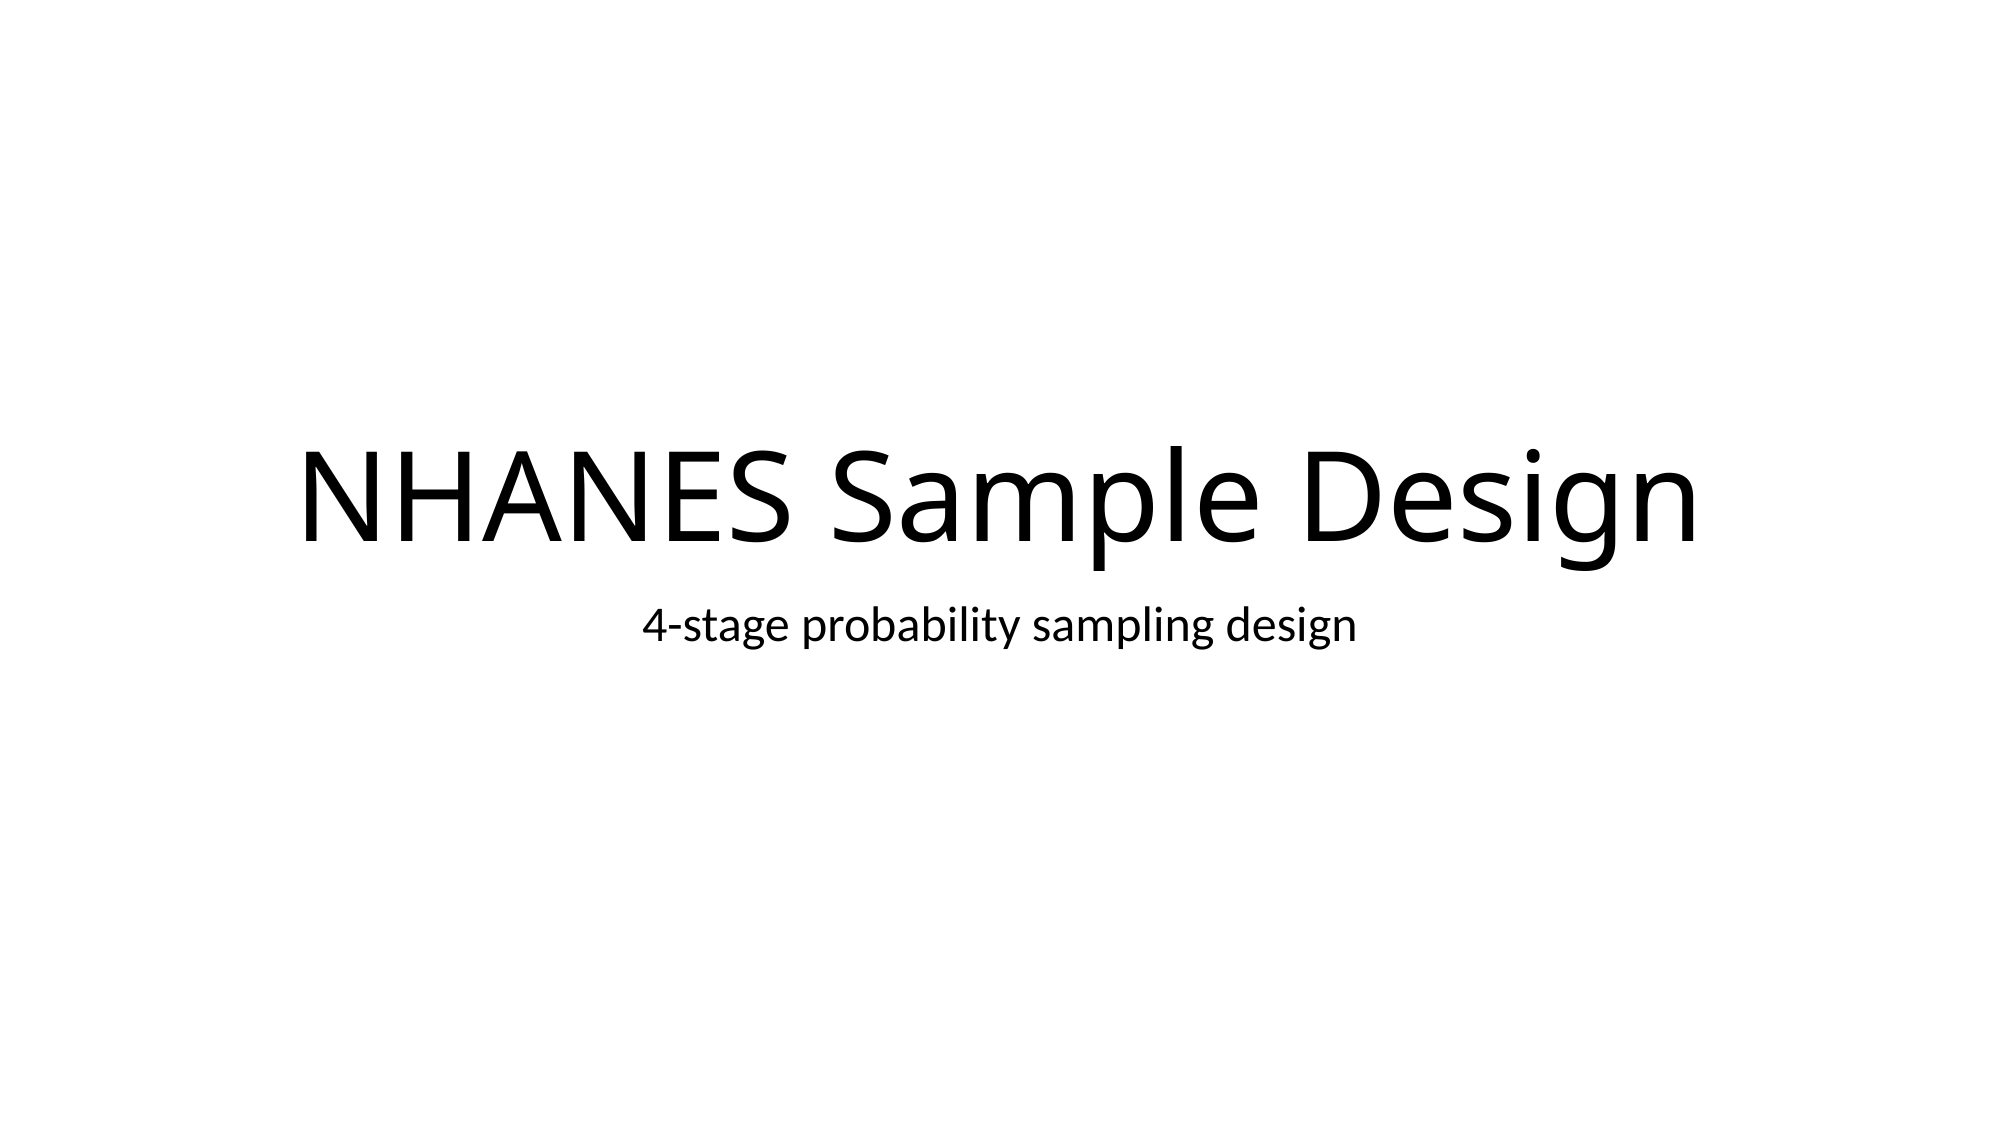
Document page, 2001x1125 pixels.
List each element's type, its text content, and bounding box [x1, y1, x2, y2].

title NHANES Sample Design [249, 184, 1750, 576]
subtitle 4-stage probability sampling design [249, 590, 1750, 863]
